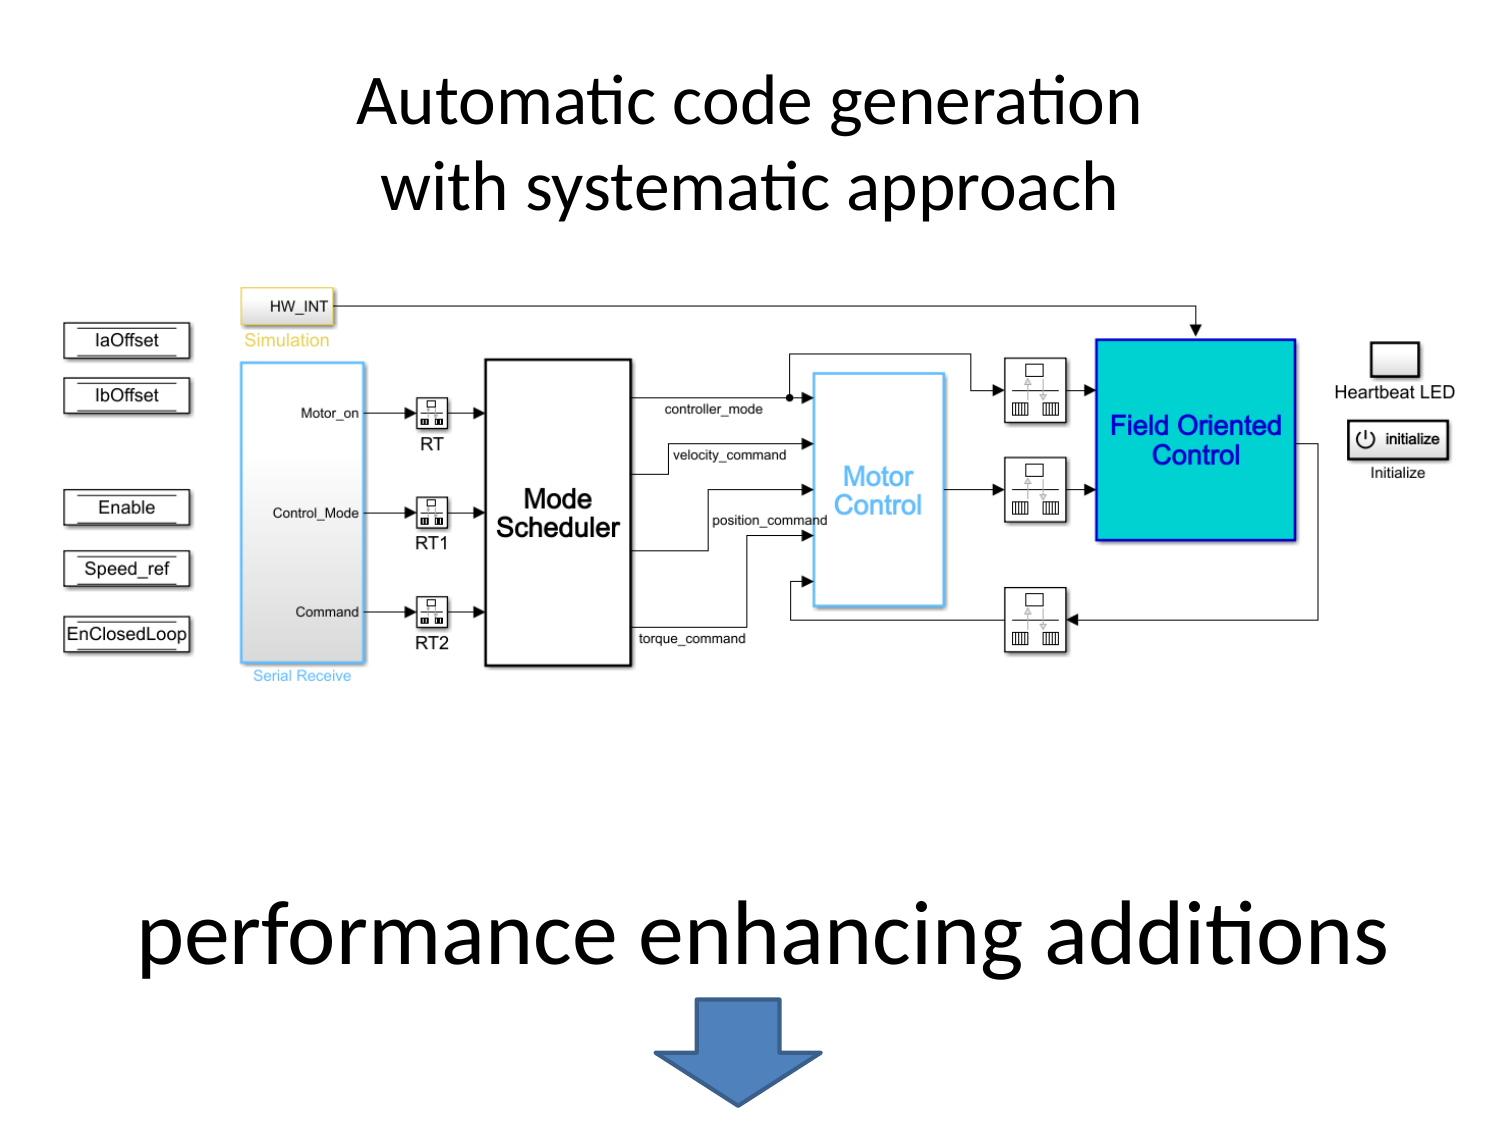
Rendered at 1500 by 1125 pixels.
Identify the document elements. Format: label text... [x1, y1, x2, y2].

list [50, 278, 1459, 689]
text_box performance enhancing additions [88, 834, 1439, 1022]
title Automatic code generation with systematic approach [75, 45, 1425, 233]
text_box [653, 997, 823, 1108]
